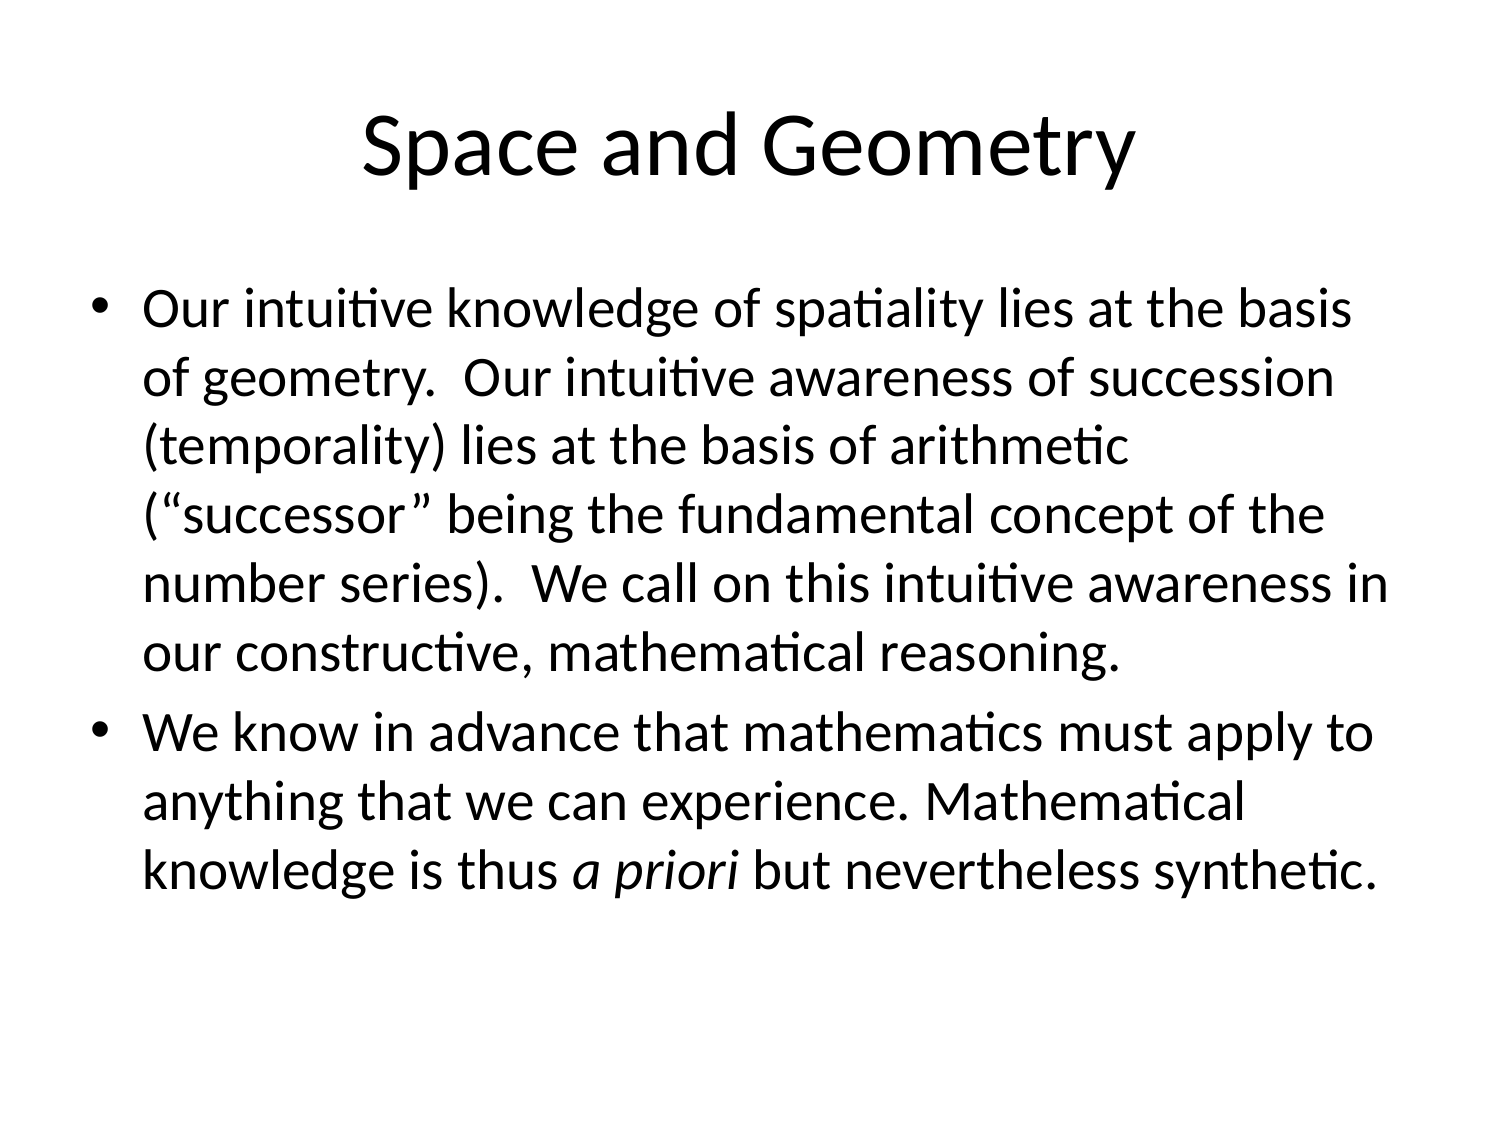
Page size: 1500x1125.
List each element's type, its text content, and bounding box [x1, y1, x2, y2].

list Our intuitive knowledge of spatiality lies at the basis of geometry. Our intuitive awareness of succession (temporality) lies at the basis of arithmetic (“successor” being the fundamental concept of the number series). We call on this intuitive awareness in our constructive, mathematical reasoning. We know in advance that mathematics must apply to anything that we can experience. Mathematical knowledge is thus a priori but nevertheless synthetic. [75, 262, 1425, 1005]
title Space and Geometry [75, 45, 1425, 233]
